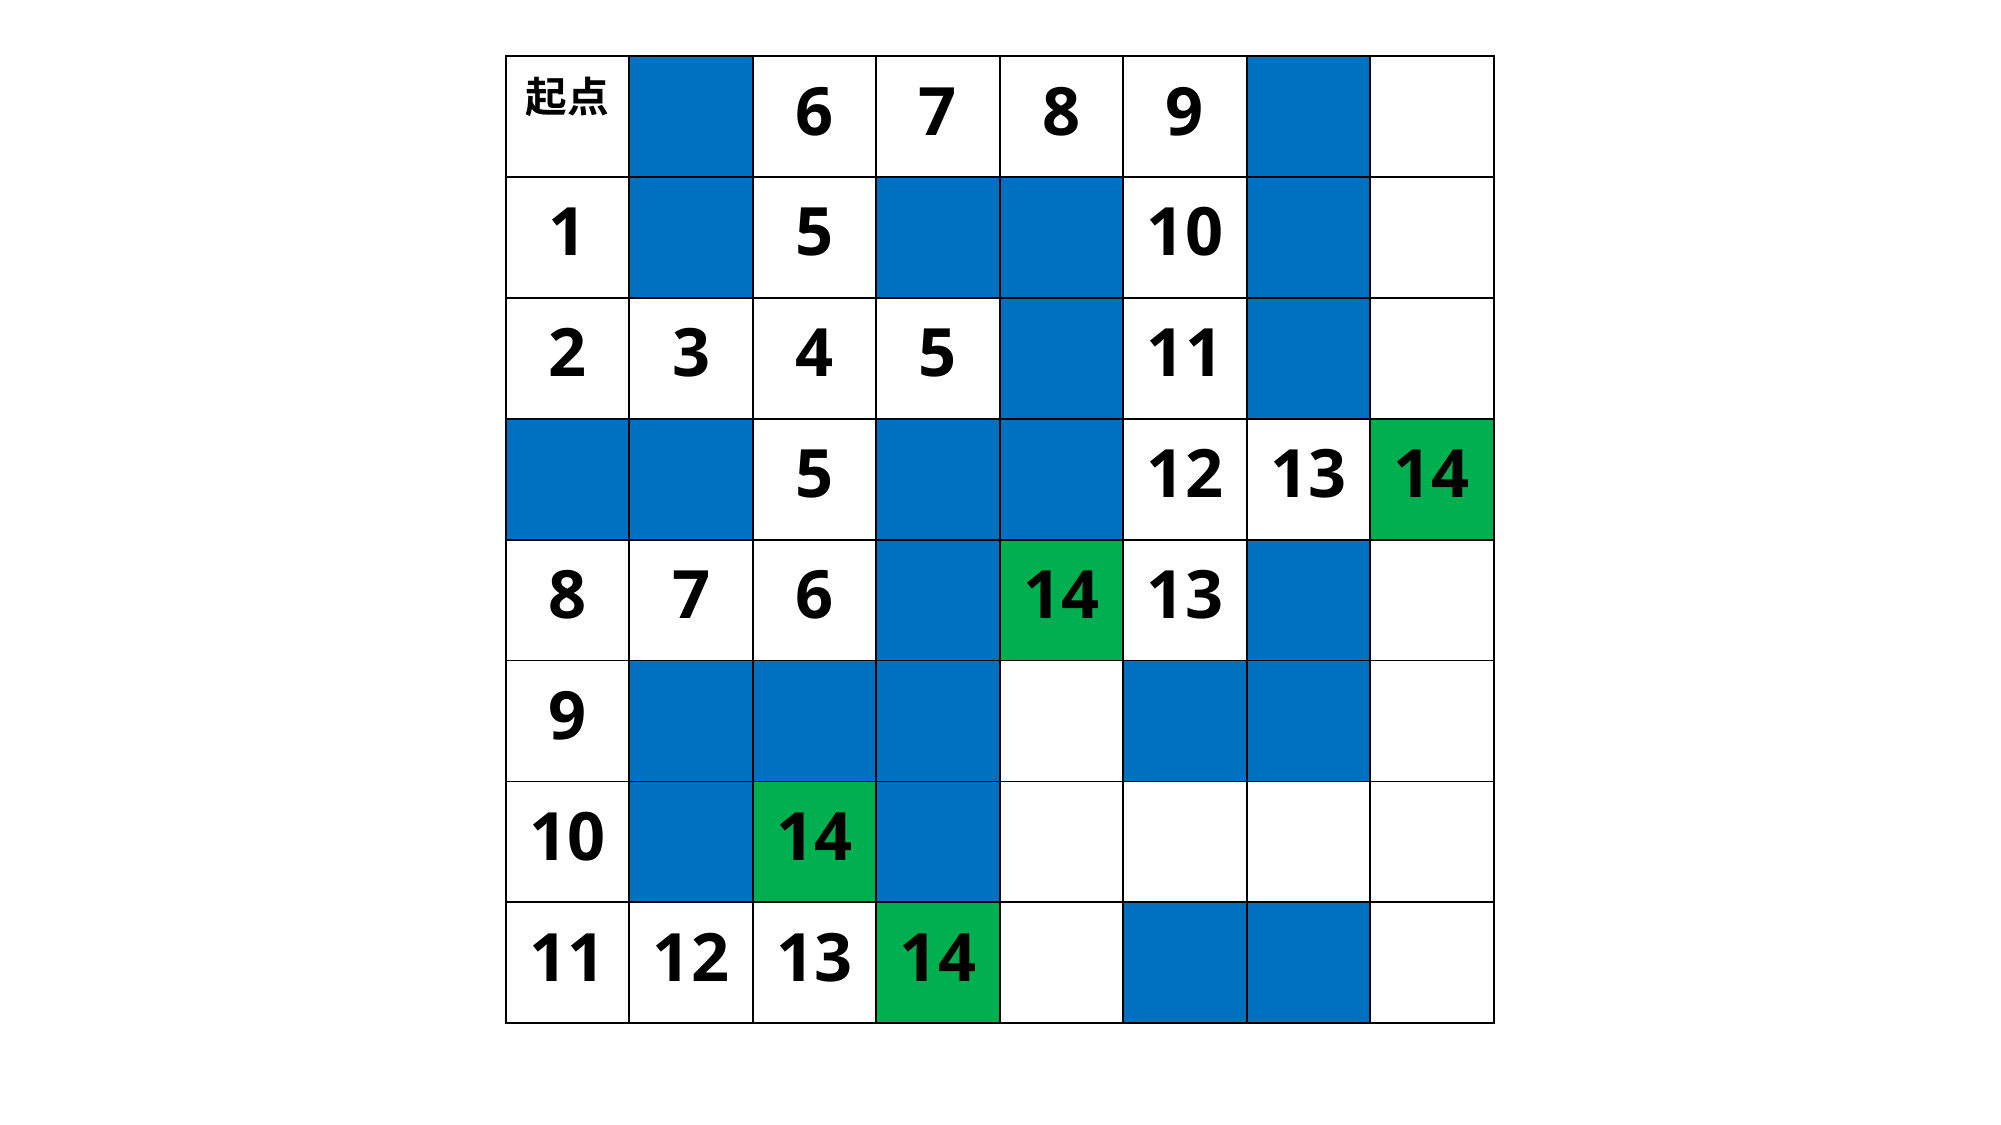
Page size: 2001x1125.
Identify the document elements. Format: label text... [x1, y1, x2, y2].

table_header [630, 57, 752, 176]
table_cell [1248, 903, 1369, 1022]
table_header [1371, 57, 1493, 176]
table_cell 1 [507, 178, 628, 297]
table_cell [877, 420, 999, 539]
table_cell [1248, 541, 1369, 660]
table_cell [877, 541, 999, 660]
table_cell [1371, 541, 1493, 660]
table_cell [1248, 178, 1369, 297]
table_cell [1124, 903, 1246, 1022]
table_cell [1371, 782, 1493, 901]
table_cell 8 [507, 541, 628, 660]
table_cell 12 [1124, 420, 1246, 539]
table_cell [1371, 903, 1493, 1022]
table_header 6 [754, 57, 875, 176]
table_cell [877, 782, 999, 901]
table_cell [630, 782, 752, 901]
table_cell [1371, 299, 1493, 418]
table_cell 7 [630, 541, 752, 660]
table_cell [1371, 661, 1493, 781]
table_cell 2 [507, 299, 628, 418]
table_cell [1001, 903, 1122, 1022]
table_cell 5 [877, 299, 999, 418]
table_cell 14 [754, 782, 875, 901]
table_cell 11 [1124, 299, 1246, 418]
table_header 9 [1124, 57, 1246, 176]
table_header 起点 [507, 57, 628, 176]
table_cell [507, 420, 628, 539]
table_cell 10 [507, 782, 628, 901]
table_header 7 [877, 57, 999, 176]
table_cell 5 [754, 420, 875, 539]
table_cell 9 [507, 661, 628, 781]
table_cell [1001, 420, 1122, 539]
table_cell [1248, 299, 1369, 418]
table_cell 4 [754, 299, 875, 418]
table_cell [1001, 661, 1122, 781]
table_cell [1248, 782, 1369, 901]
table_cell 14 [877, 903, 999, 1022]
table_cell [630, 420, 752, 539]
table_cell [754, 661, 875, 781]
table_cell [1001, 782, 1122, 901]
table_header [1248, 57, 1369, 176]
table_cell [630, 661, 752, 781]
table_cell [1001, 299, 1122, 418]
table_cell 14 [1001, 541, 1122, 660]
table_cell [1371, 178, 1493, 297]
table_cell 12 [630, 903, 752, 1022]
table_cell 10 [1124, 178, 1246, 297]
table_cell 5 [754, 178, 875, 297]
table_cell [877, 178, 999, 297]
table_cell [1124, 661, 1246, 781]
table_cell [630, 178, 752, 297]
table_header 8 [1001, 57, 1122, 176]
table_cell [1124, 782, 1246, 901]
table_cell [1001, 178, 1122, 297]
table_cell 6 [754, 541, 875, 660]
table_cell 13 [1124, 541, 1246, 660]
table_cell 3 [630, 299, 752, 418]
table_cell 11 [507, 903, 628, 1022]
table_cell [877, 661, 999, 781]
table_cell 13 [1248, 420, 1369, 539]
table_cell 14 [1371, 420, 1493, 539]
table_cell [1248, 661, 1369, 781]
table_cell 13 [754, 903, 875, 1022]
